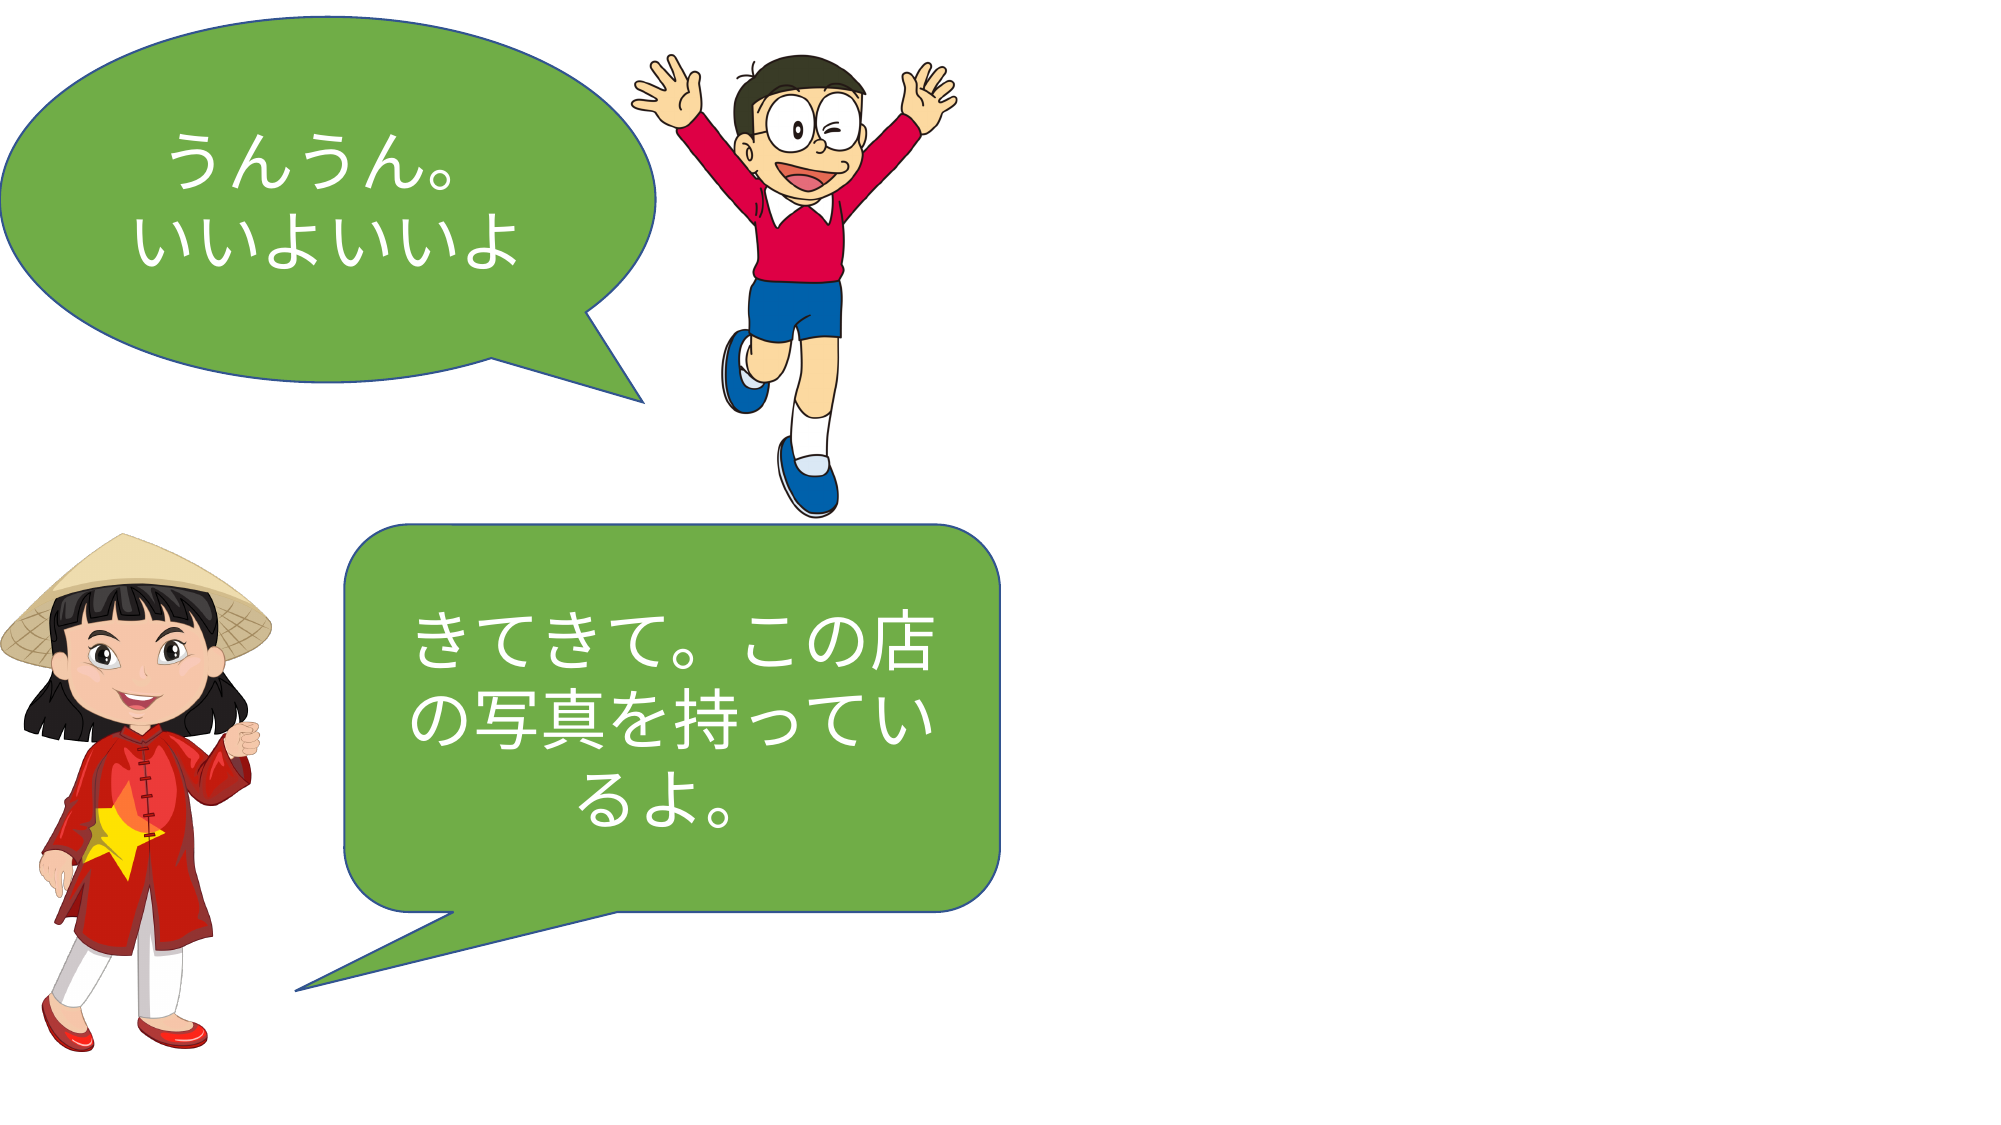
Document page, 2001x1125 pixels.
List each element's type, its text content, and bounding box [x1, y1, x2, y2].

picture [0, 533, 272, 1052]
text_box うんうん。 いいよいいよ [0, 15, 614, 395]
picture [614, 39, 972, 534]
text_box きてきて。この店の写真を持っているよ。 [294, 523, 1001, 993]
